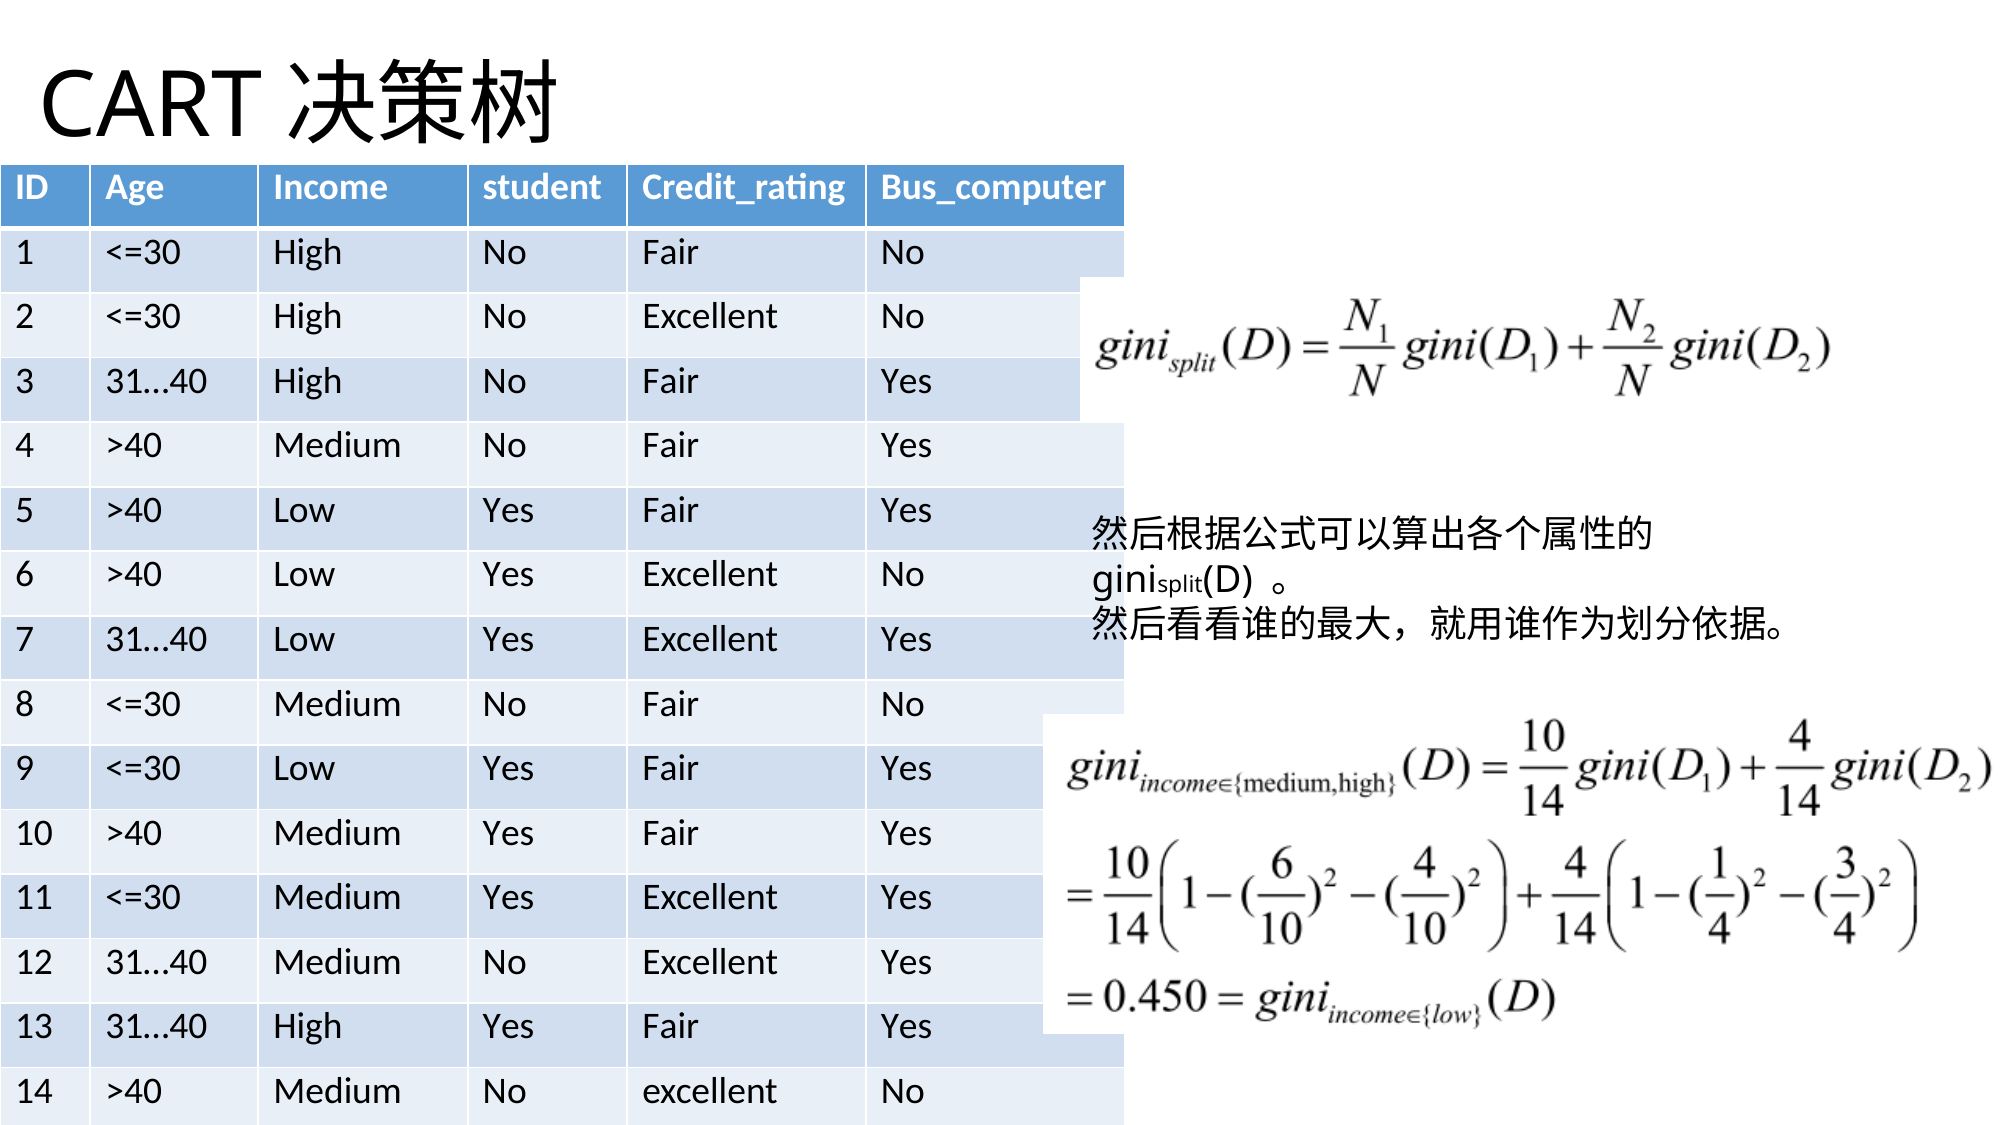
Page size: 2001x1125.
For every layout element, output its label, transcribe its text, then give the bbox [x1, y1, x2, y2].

table_cell Medium [259, 1068, 467, 1125]
table_cell 31…40 [91, 358, 257, 421]
table_cell Low [259, 617, 467, 679]
table_cell 10 [1, 810, 89, 873]
table_cell >40 [91, 423, 257, 486]
table_cell >40 [91, 552, 257, 615]
table_cell Yes [867, 423, 1124, 486]
table_cell Yes [867, 617, 1124, 679]
table_cell >40 [91, 1068, 257, 1125]
table_cell 31…40 [91, 939, 257, 1002]
table_cell High [259, 1004, 467, 1067]
table_header Bus_computer [867, 165, 1124, 226]
table_cell 4 [1, 423, 89, 486]
table_cell 2 [1, 294, 89, 357]
table_cell Yes [469, 1004, 626, 1067]
table_cell Yes [469, 488, 626, 550]
table_cell Fair [628, 746, 865, 809]
table_cell Yes [867, 488, 1124, 550]
table_cell 7 [1, 617, 89, 679]
picture [1043, 714, 2000, 1034]
table_cell 6 [1, 552, 89, 615]
table_cell 9 [1, 746, 89, 809]
table_cell >40 [91, 488, 257, 550]
table_header Age [91, 165, 257, 226]
table_cell 13 [1, 1004, 89, 1067]
table_cell Excellent [628, 552, 865, 615]
table_cell No [469, 294, 626, 357]
table_cell <=30 [91, 681, 257, 744]
table_cell Medium [259, 423, 467, 486]
table_cell Fair [628, 681, 865, 744]
table_cell No [469, 423, 626, 486]
table_cell No [867, 552, 1076, 615]
table_cell High [259, 358, 467, 421]
table_cell Yes [469, 810, 626, 873]
table_header Credit_rating [628, 165, 865, 226]
table_cell Yes [469, 617, 626, 679]
table_cell Yes [867, 939, 1043, 1002]
table_cell Low [259, 552, 467, 615]
table_cell Fair [628, 231, 865, 292]
table_cell High [259, 294, 467, 357]
table_cell Fair [628, 488, 865, 550]
table_cell 8 [1, 681, 89, 744]
text_box 然后根据公式可以算出各个属性的ginisplit(D) 。 然后看看谁的最大，就用谁作为划分依据。 [1076, 502, 1892, 653]
table_cell Yes [867, 810, 1043, 873]
table_cell Excellent [628, 617, 865, 679]
table_header Income [259, 165, 467, 226]
table_cell 12 [1, 939, 89, 1002]
table_cell Yes [469, 552, 626, 615]
table_cell 1 [1, 231, 89, 292]
table_header student [469, 165, 626, 226]
table_cell Medium [259, 681, 467, 744]
table_cell No [469, 358, 626, 421]
table_cell <=30 [91, 875, 257, 938]
picture [1080, 277, 1843, 423]
table_cell No [469, 681, 626, 744]
table_cell 5 [1, 488, 89, 550]
table_cell 14 [1, 1068, 89, 1125]
table_cell 31…40 [91, 1004, 257, 1067]
table_cell <=30 [91, 231, 257, 292]
table_cell 3 [1, 358, 89, 421]
table_cell Medium [259, 810, 467, 873]
table_cell Yes [867, 875, 1043, 938]
table_cell Fair [628, 1004, 865, 1067]
table_cell Fair [628, 810, 865, 873]
table_cell 11 [1, 875, 89, 938]
table_cell Yes [469, 875, 626, 938]
table_cell Low [259, 746, 467, 809]
table_cell 31…40 [91, 617, 257, 679]
table_cell Low [259, 488, 467, 550]
table_cell Medium [259, 875, 467, 938]
table_cell >40 [91, 810, 257, 873]
table_cell Excellent [628, 939, 865, 1002]
table_cell <=30 [91, 746, 257, 809]
table_cell High [259, 231, 467, 292]
table_cell <=30 [91, 294, 257, 357]
table_cell excellent [628, 1068, 865, 1125]
table_cell No [867, 231, 1124, 292]
table_cell Medium [259, 939, 467, 1002]
table_cell No [867, 1068, 1124, 1125]
title CART决策树 [23, 0, 1749, 216]
table_cell No [469, 1068, 626, 1125]
table_cell No [469, 939, 626, 1002]
table_cell Excellent [628, 294, 865, 357]
table_cell No [867, 681, 1124, 744]
table_header ID [1, 165, 89, 226]
table_cell Excellent [628, 875, 865, 938]
table_cell Yes [469, 746, 626, 809]
table_cell No [469, 231, 626, 292]
table_cell Fair [628, 423, 865, 486]
table_cell Yes [867, 358, 1080, 421]
table_cell Yes [867, 746, 1043, 809]
table_cell Yes [867, 1004, 1124, 1067]
table_cell No [867, 294, 1080, 357]
table_cell Fair [628, 358, 865, 421]
